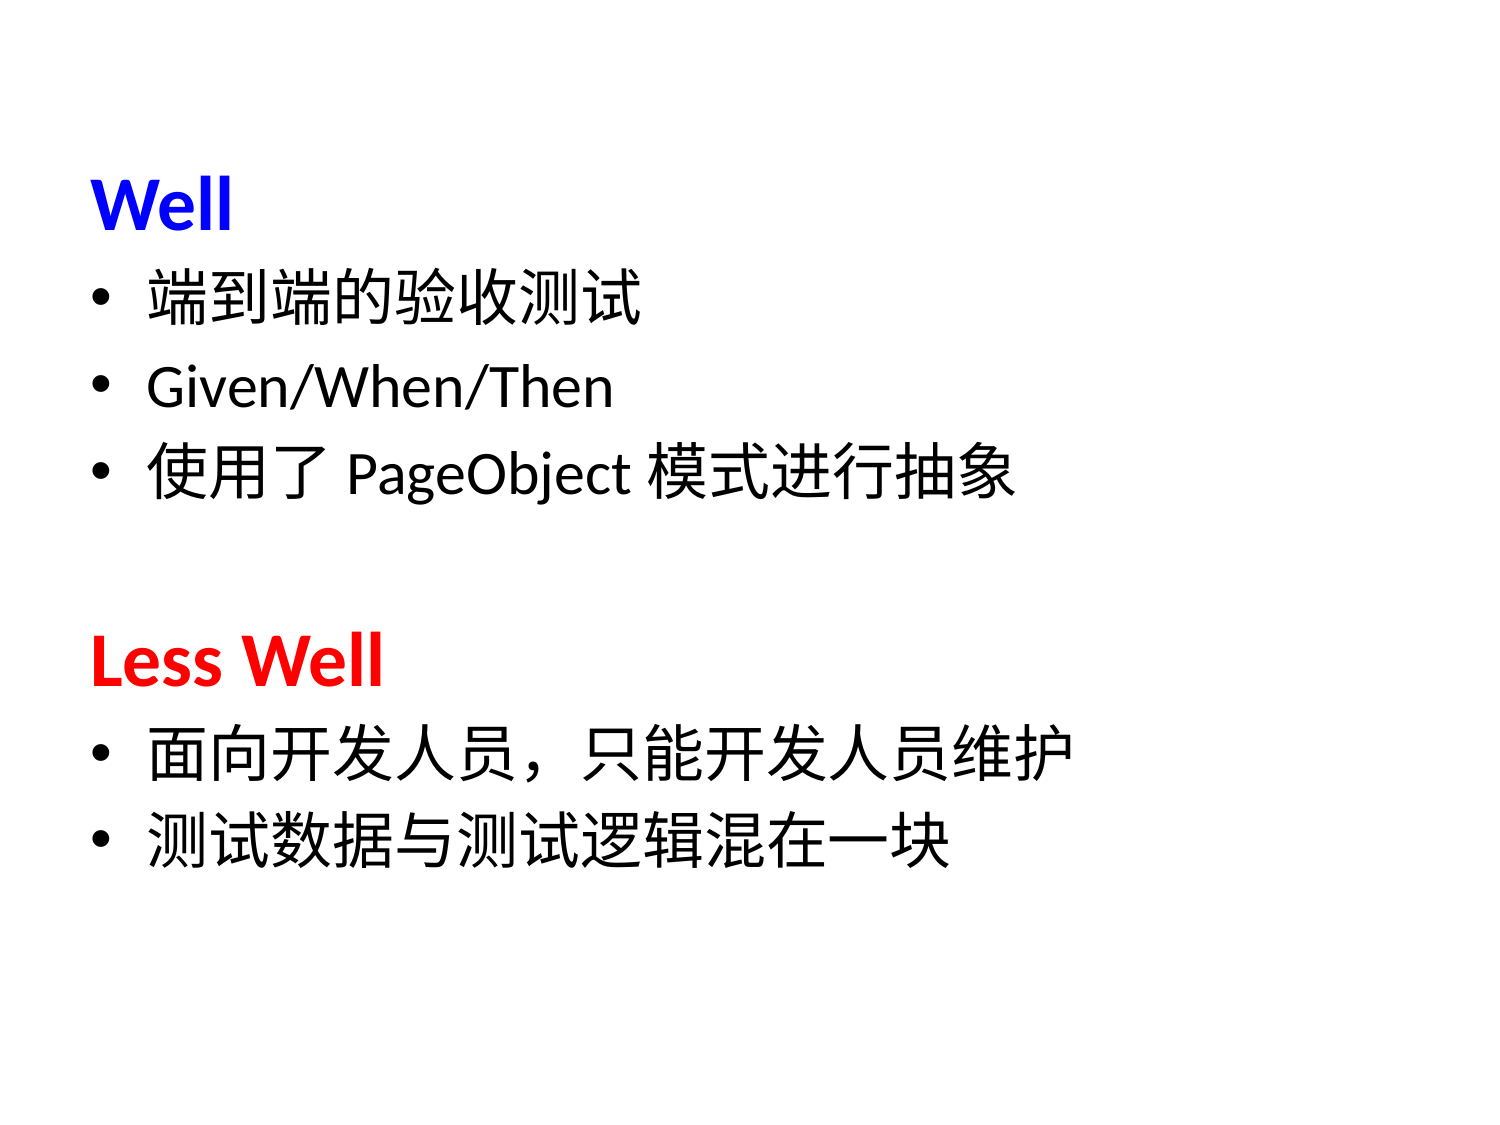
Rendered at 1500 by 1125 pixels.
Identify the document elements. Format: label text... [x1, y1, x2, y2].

list Well 端到端的验收测试 Given/When/Then 使用了PageObject模式进行抽象 Less Well 面向开发人员，只能开发人员维护 测试数据与测试逻辑混在一块 [75, 145, 1425, 889]
